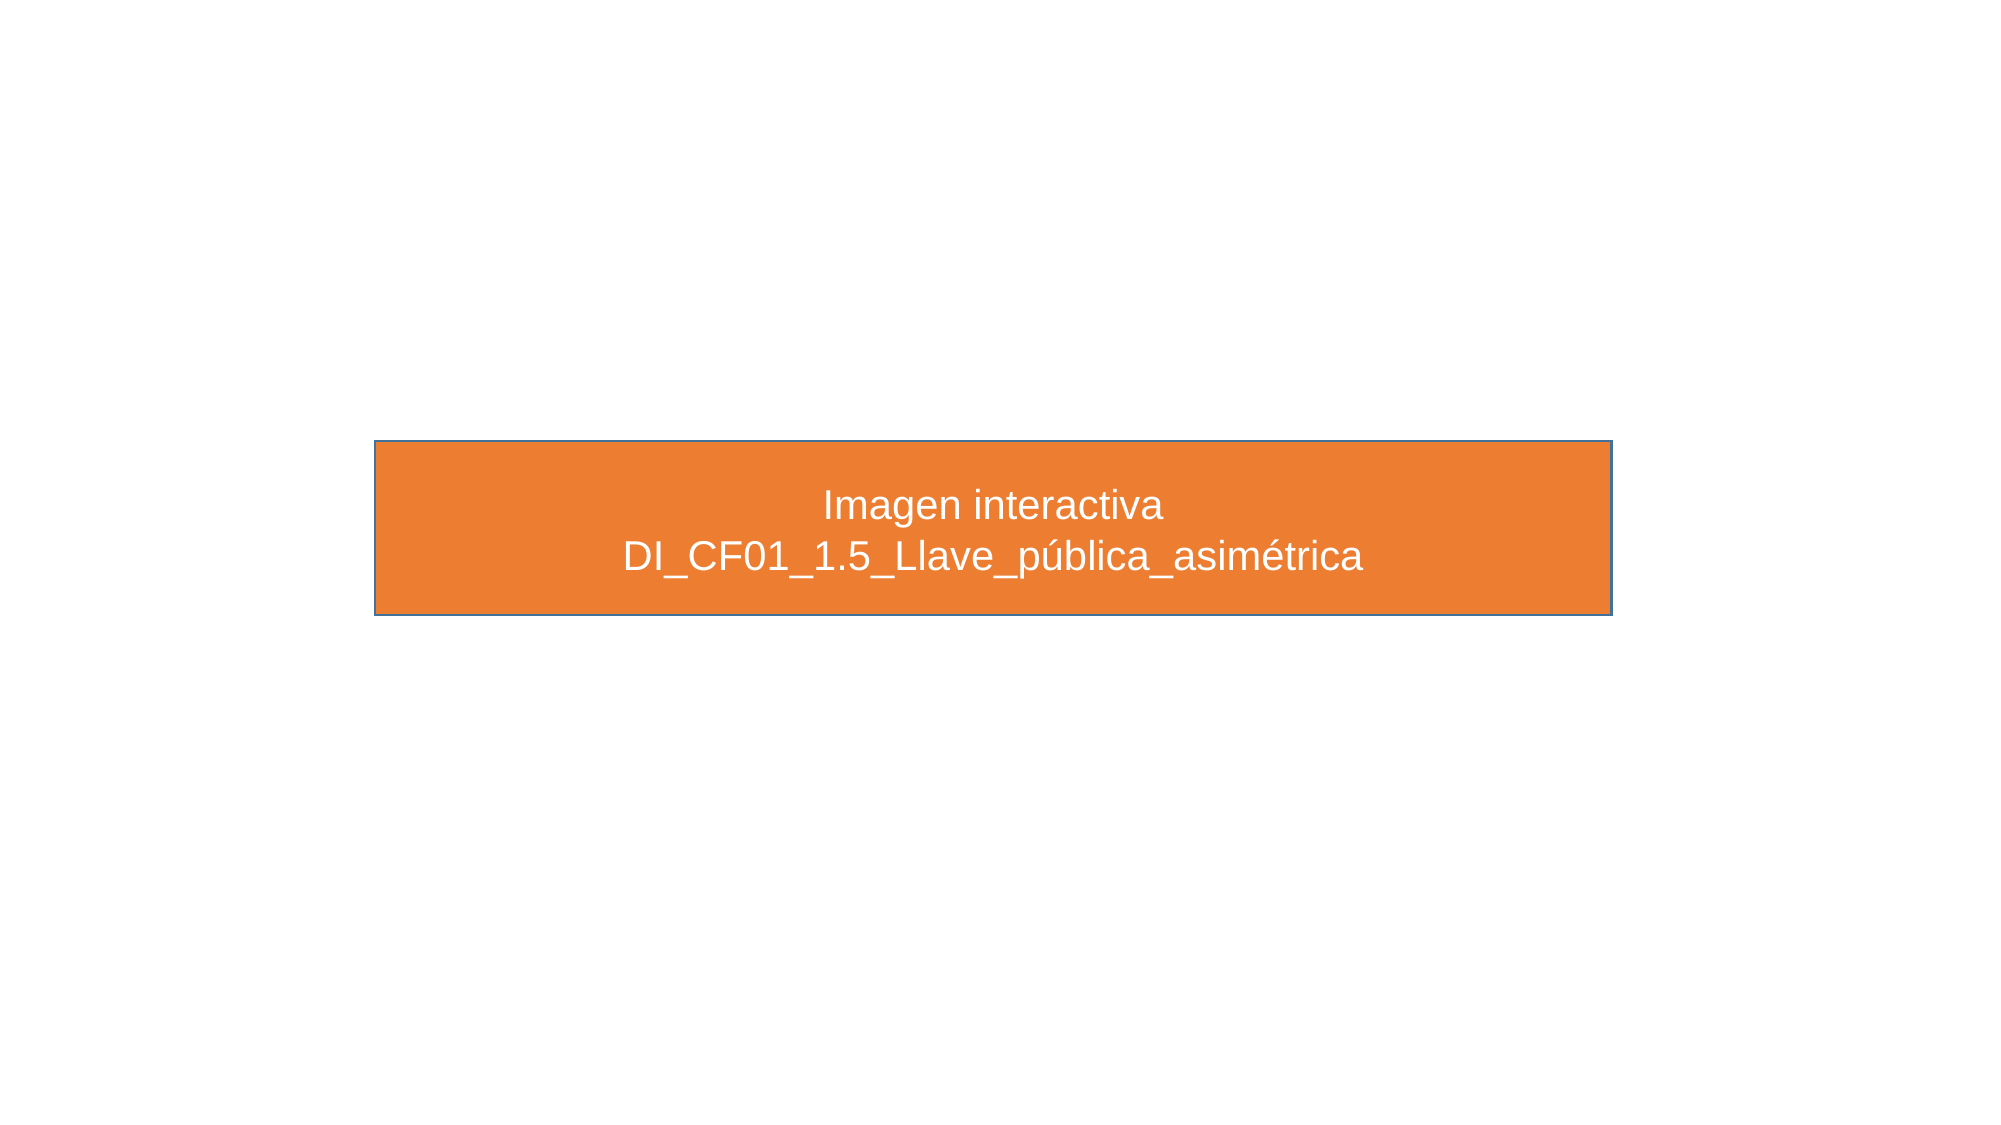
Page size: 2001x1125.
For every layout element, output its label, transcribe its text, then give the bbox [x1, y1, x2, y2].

text_box Imagen interactiva DI_CF01_1.5_Llave_pública_asimétrica [374, 441, 1612, 615]
